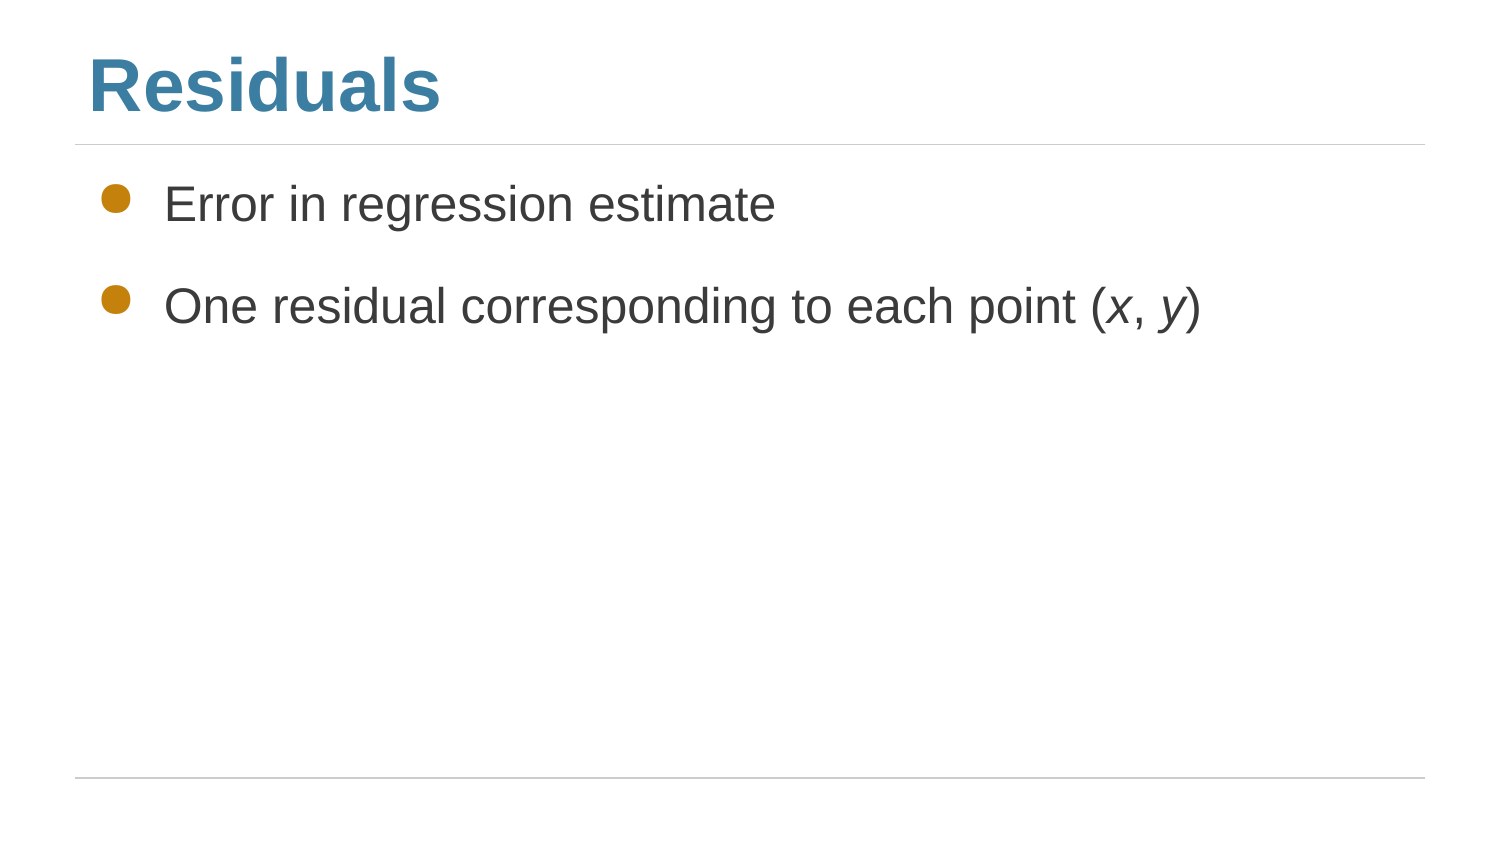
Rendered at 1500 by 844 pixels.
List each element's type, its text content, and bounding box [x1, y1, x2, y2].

text_box Error in regression estimate One residual corresponding to each point (x, y) [94, 169, 1364, 435]
title Residuals [86, 34, 446, 178]
